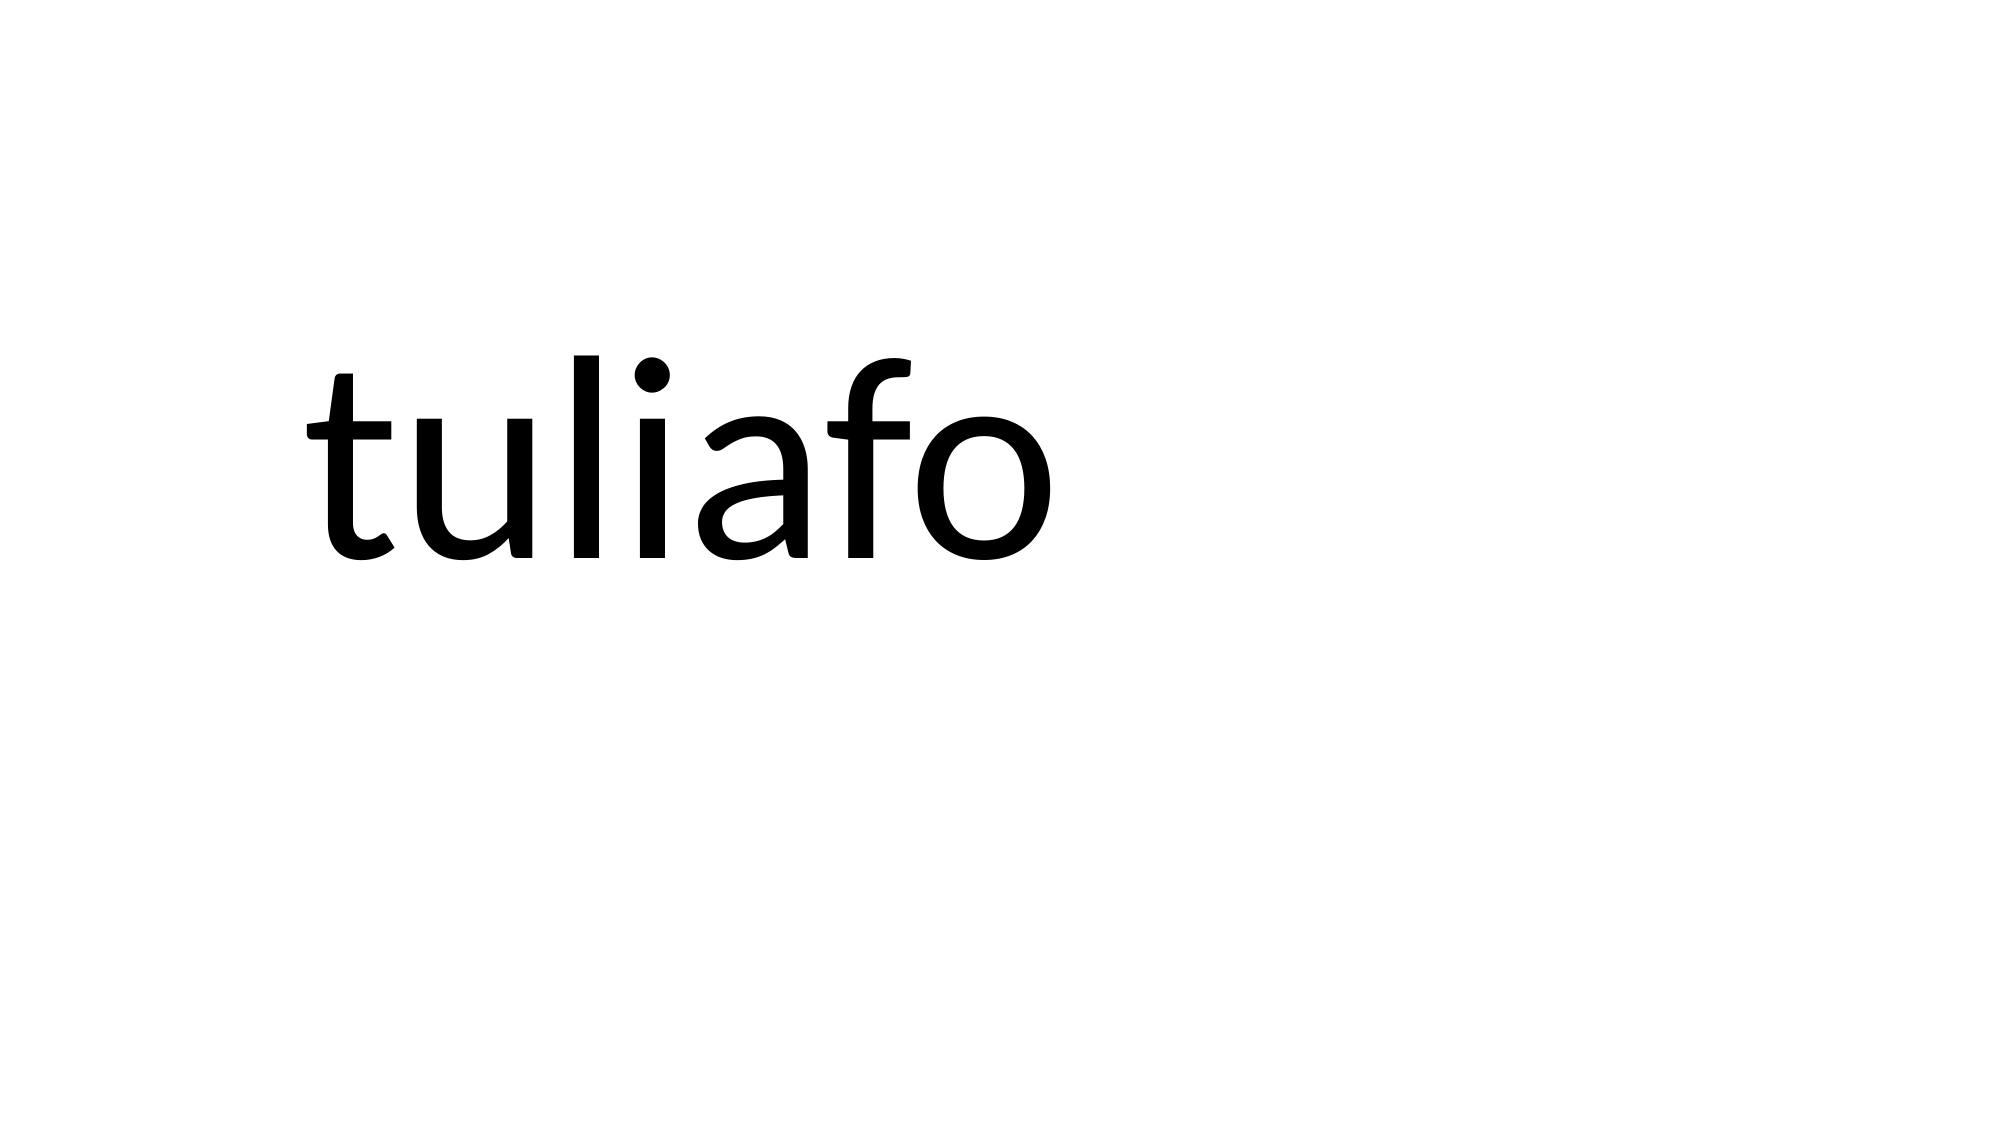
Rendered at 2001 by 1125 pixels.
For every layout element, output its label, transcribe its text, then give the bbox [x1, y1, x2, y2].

list tuliafo [137, 299, 1863, 1014]
